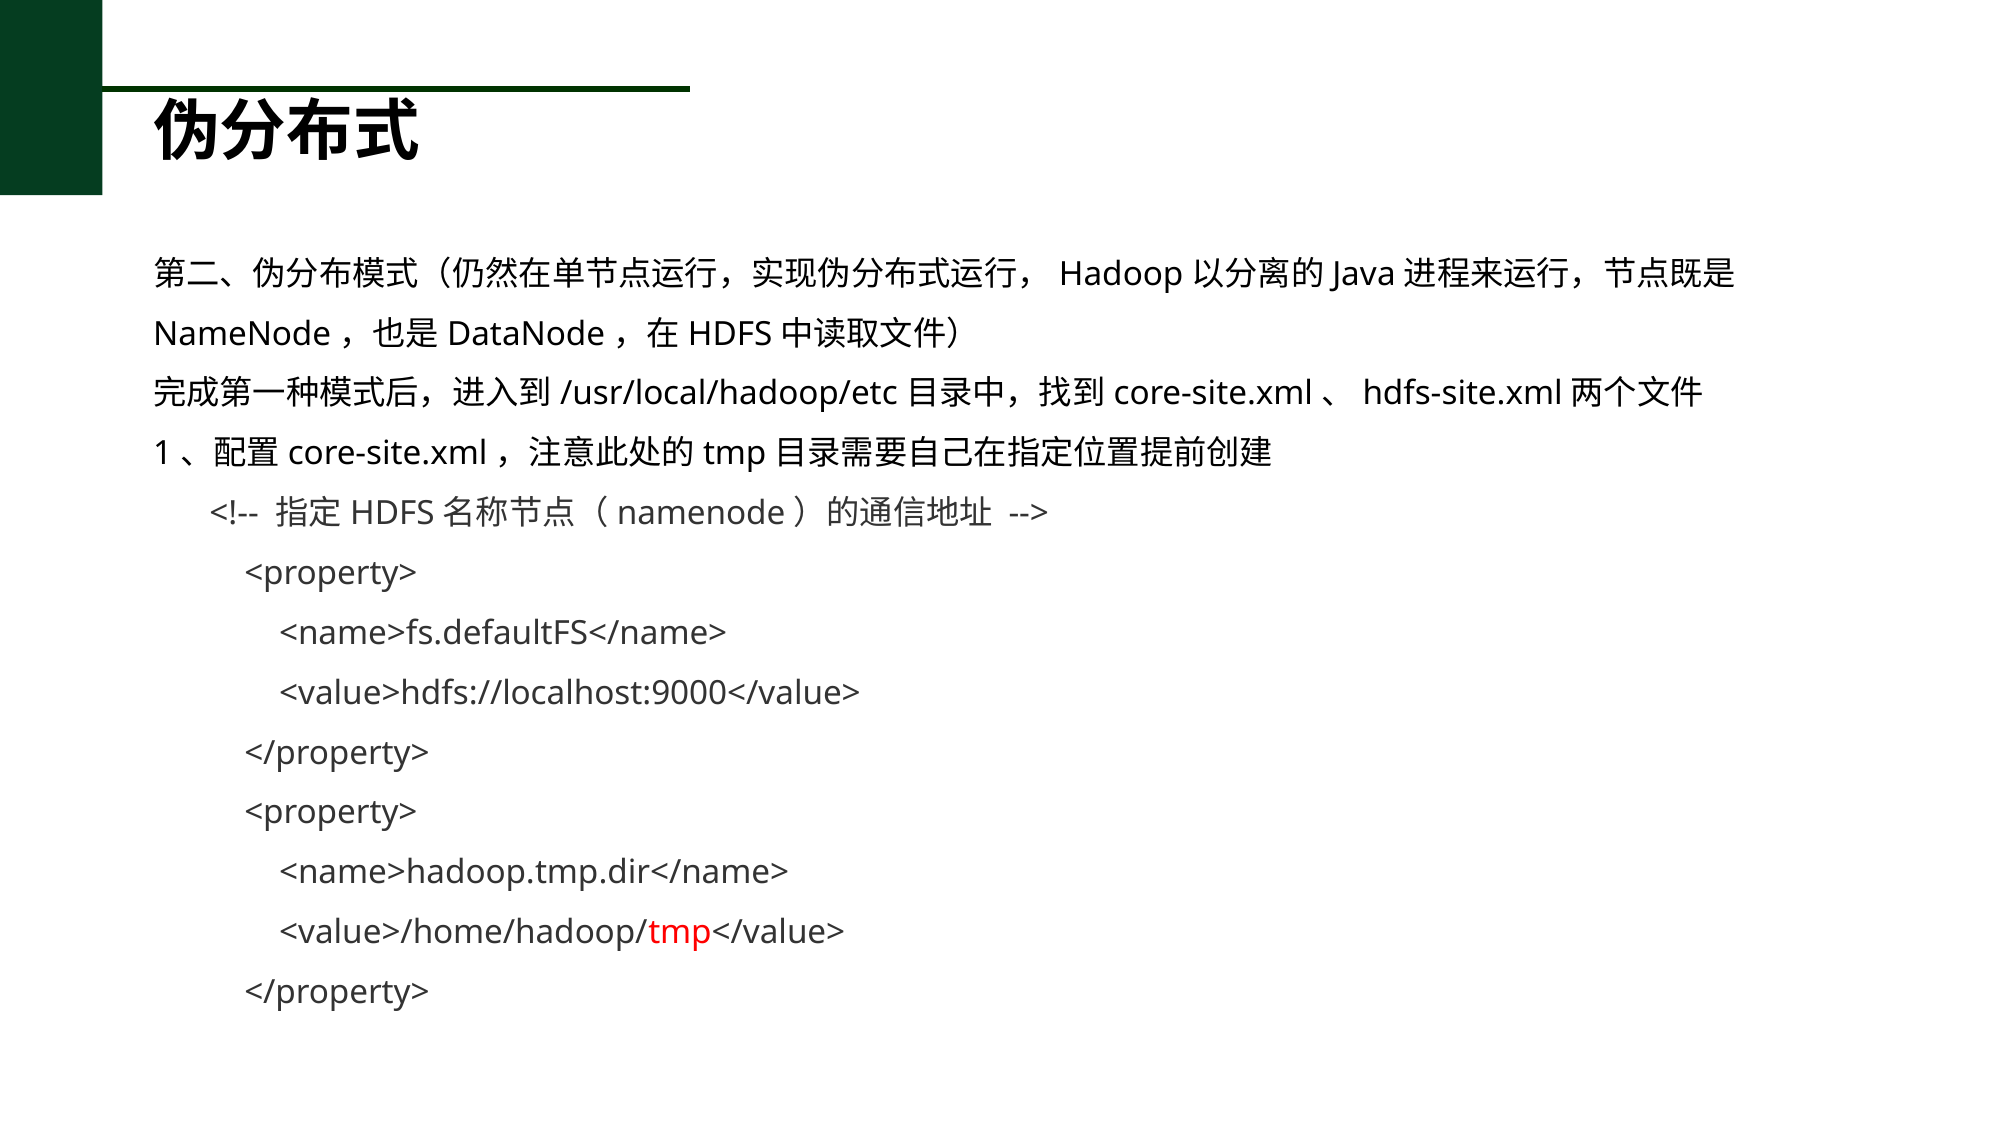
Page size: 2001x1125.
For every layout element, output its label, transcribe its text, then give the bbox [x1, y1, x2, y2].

title 伪分布式 [138, 89, 764, 224]
text_box 第二、伪分布模式（仍然在单节点运行，实现伪分布式运行，Hadoop以分离的Java进程来运行，节点既是NameNode，也是DataNode，在HDFS中读取文件） 完成第一种模式后，进入到/usr/local/hadoop/etc目录中，找到core-site.xml、hdfs-site.xml两个文件 1、配置core-site.xml，注意此处的tmp目录需要自己在指定位置提前创建 <!-- 指定HDFS名称节点（namenode）的通信地址 --> <property> <name>fs.defaultFS</name> <value>hdfs://localhost:9000</value> </property> <property> <name>hadoop.tmp.dir</name> <value>/home/hadoop/tmp</value> </property> [138, 224, 1779, 1018]
